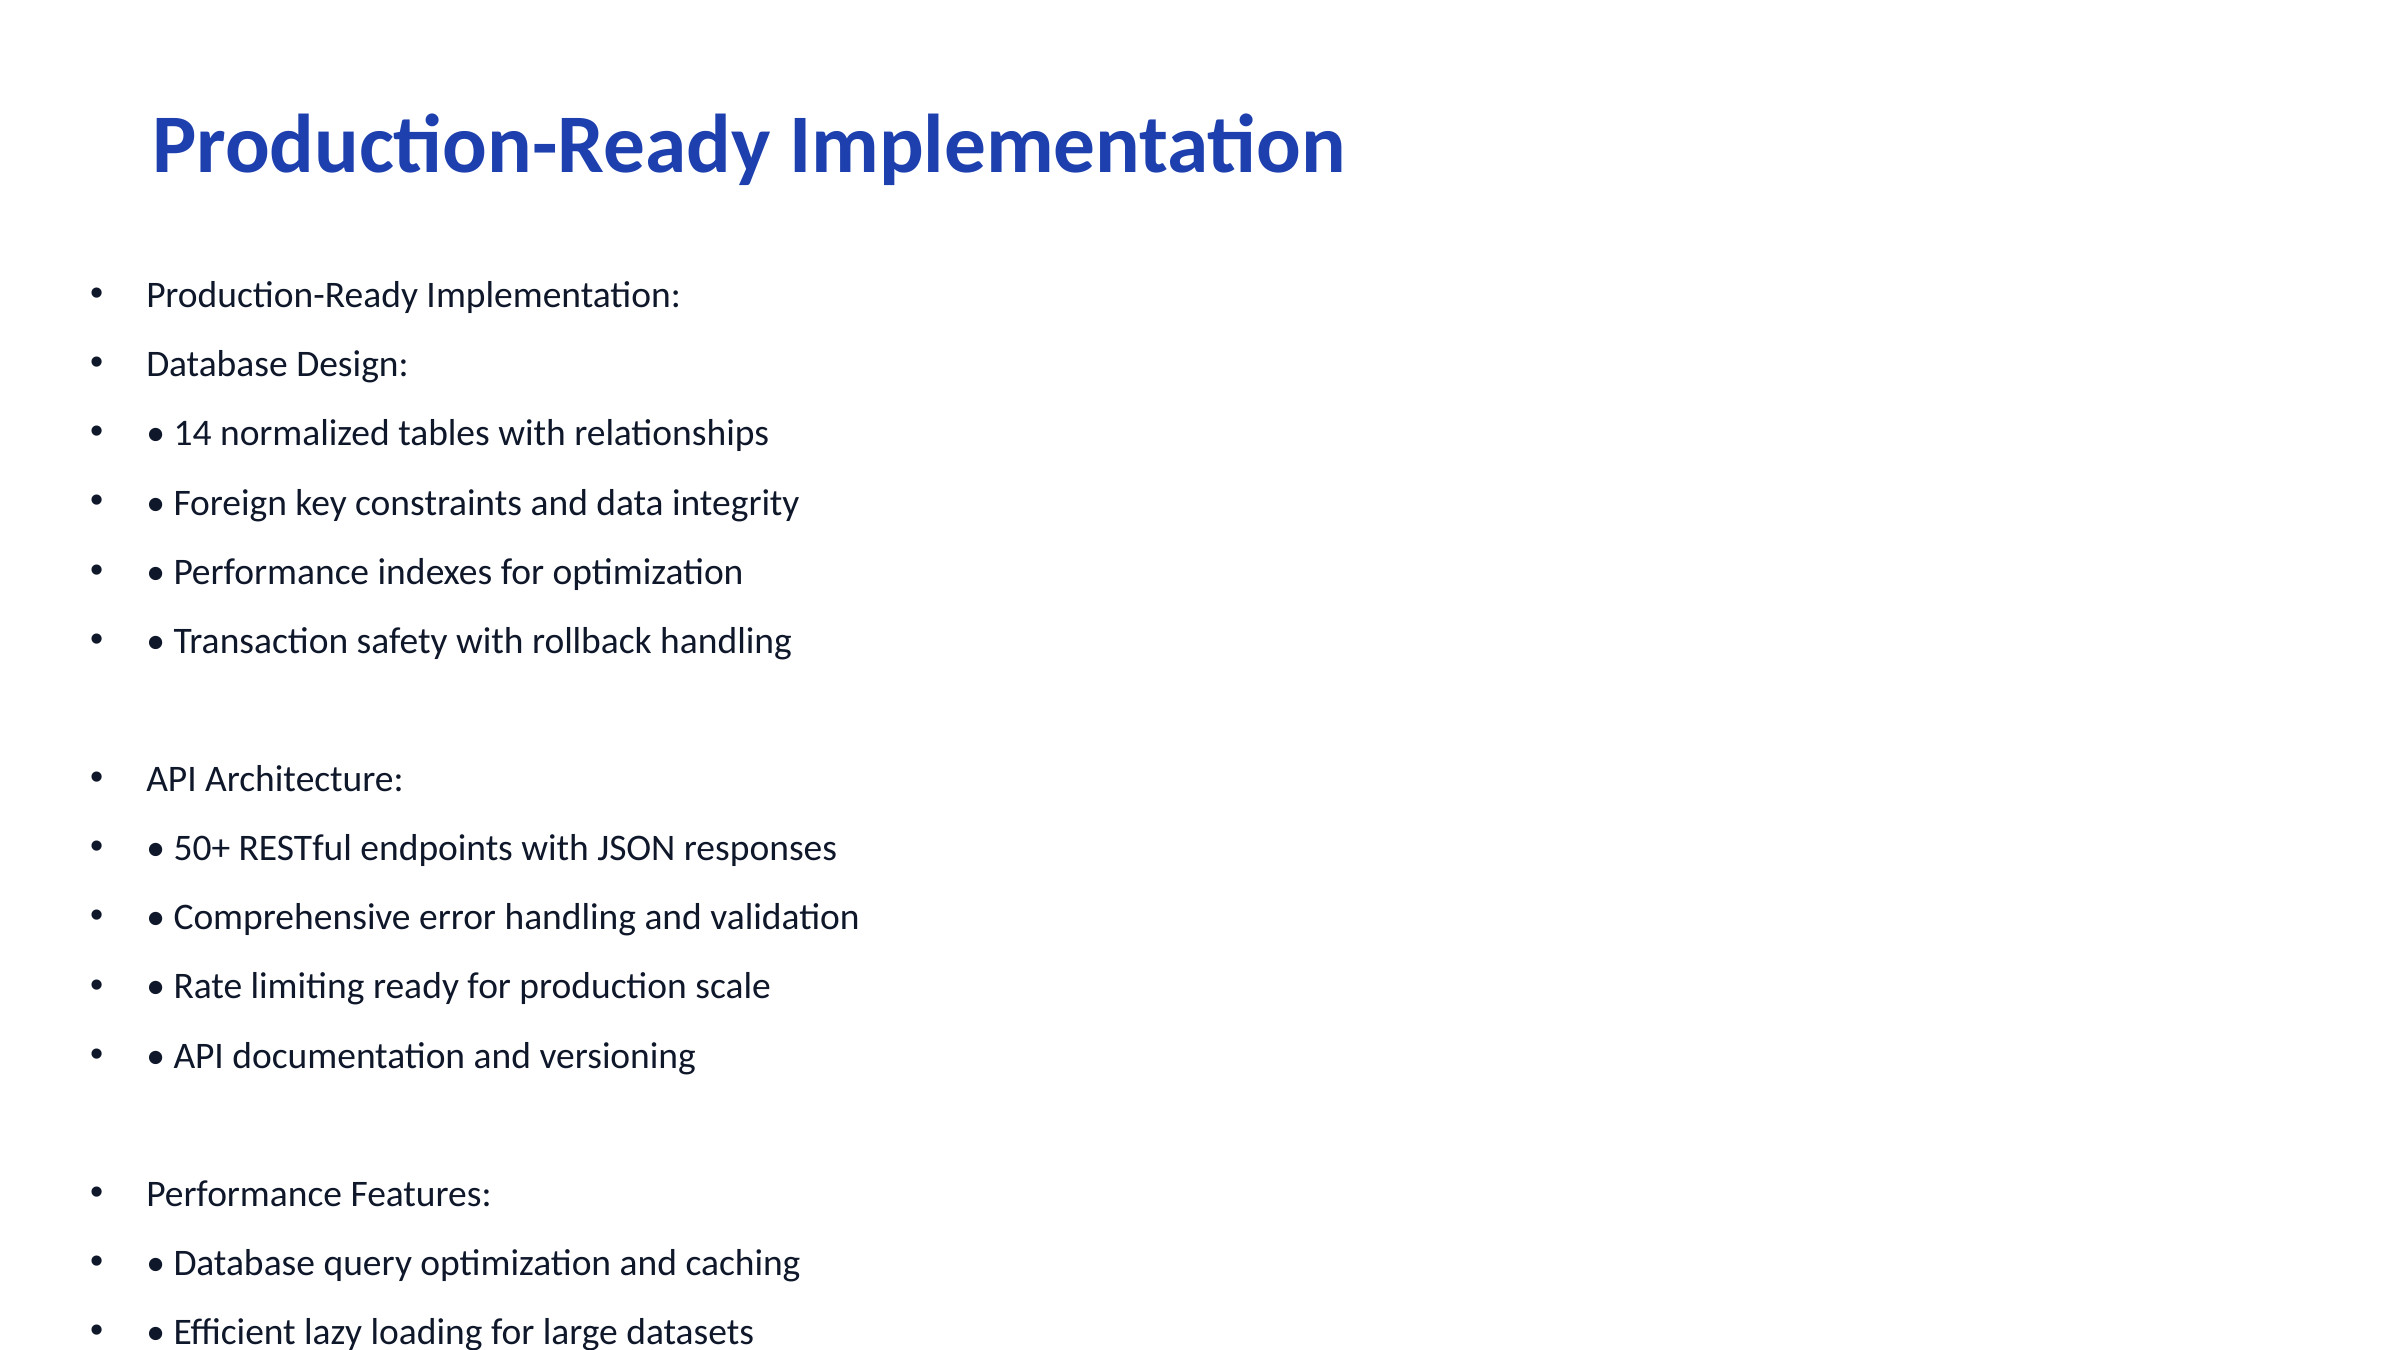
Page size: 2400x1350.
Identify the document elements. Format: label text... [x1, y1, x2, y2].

list Production-Ready Implementation: Database Design: • 14 normalized tables with relationships • Foreign key constraints and data integrity • Performance indexes for optimization • Transaction safety with rollback handling API Architecture: • 50+ RESTful endpoints with JSON responses • Comprehensive error handling and validation • Rate limiting ready for production scale • API documentation and versioning Performance Features: • Database query optimization and caching • Efficient lazy loading for large datasets • Pagination support for scalability • Optimized frontend with minimal dependencies [75, 262, 1425, 1005]
title Production-Ready Implementation [75, 45, 1425, 233]
